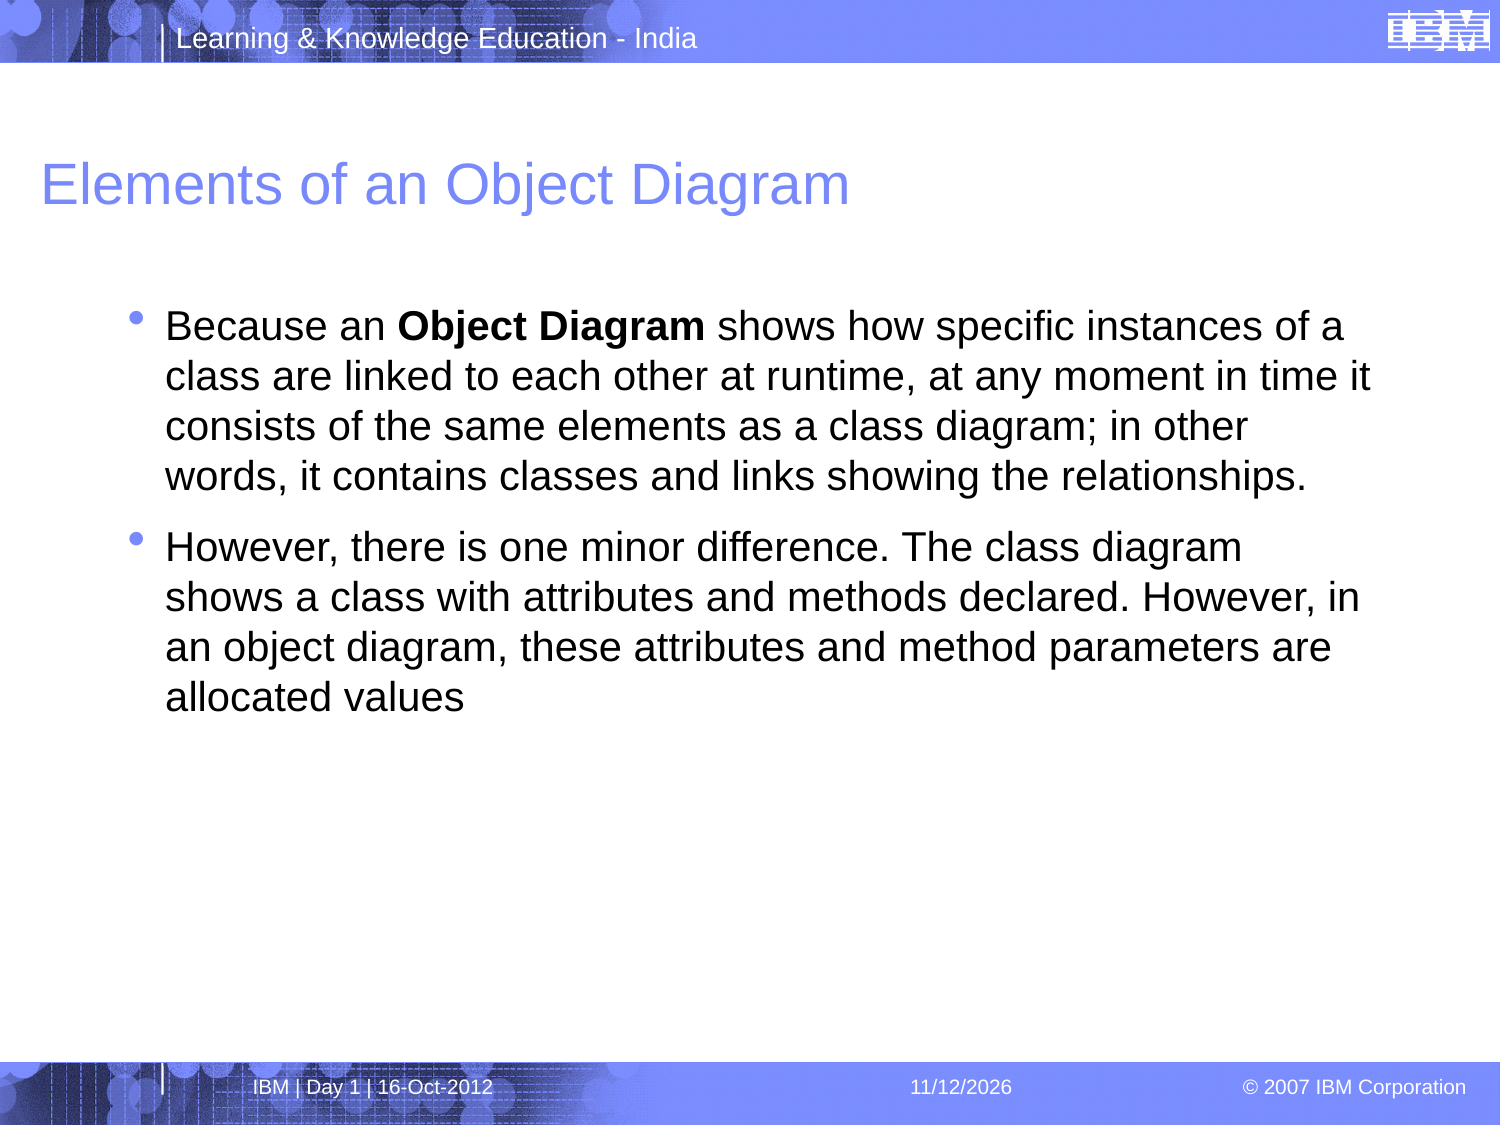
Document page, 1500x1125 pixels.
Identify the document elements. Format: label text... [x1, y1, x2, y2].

footer IBM | Day 1 | 16-Oct-2012 [237, 1066, 864, 1108]
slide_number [894, 1066, 1215, 1108]
list Because an Object Diagram shows how specific instances of a class are linked to each other at runtime, at any moment in time it consists of the same elements as a class diagram; in other words, it contains classes and links showing the relationships. However, there is one minor difference. The class diagram shows a class with attributes and methods declared. However, in an object diagram, these attributes and method parameters are allocated values [112, 291, 1389, 932]
title Elements of an Object Diagram [25, 142, 1379, 225]
